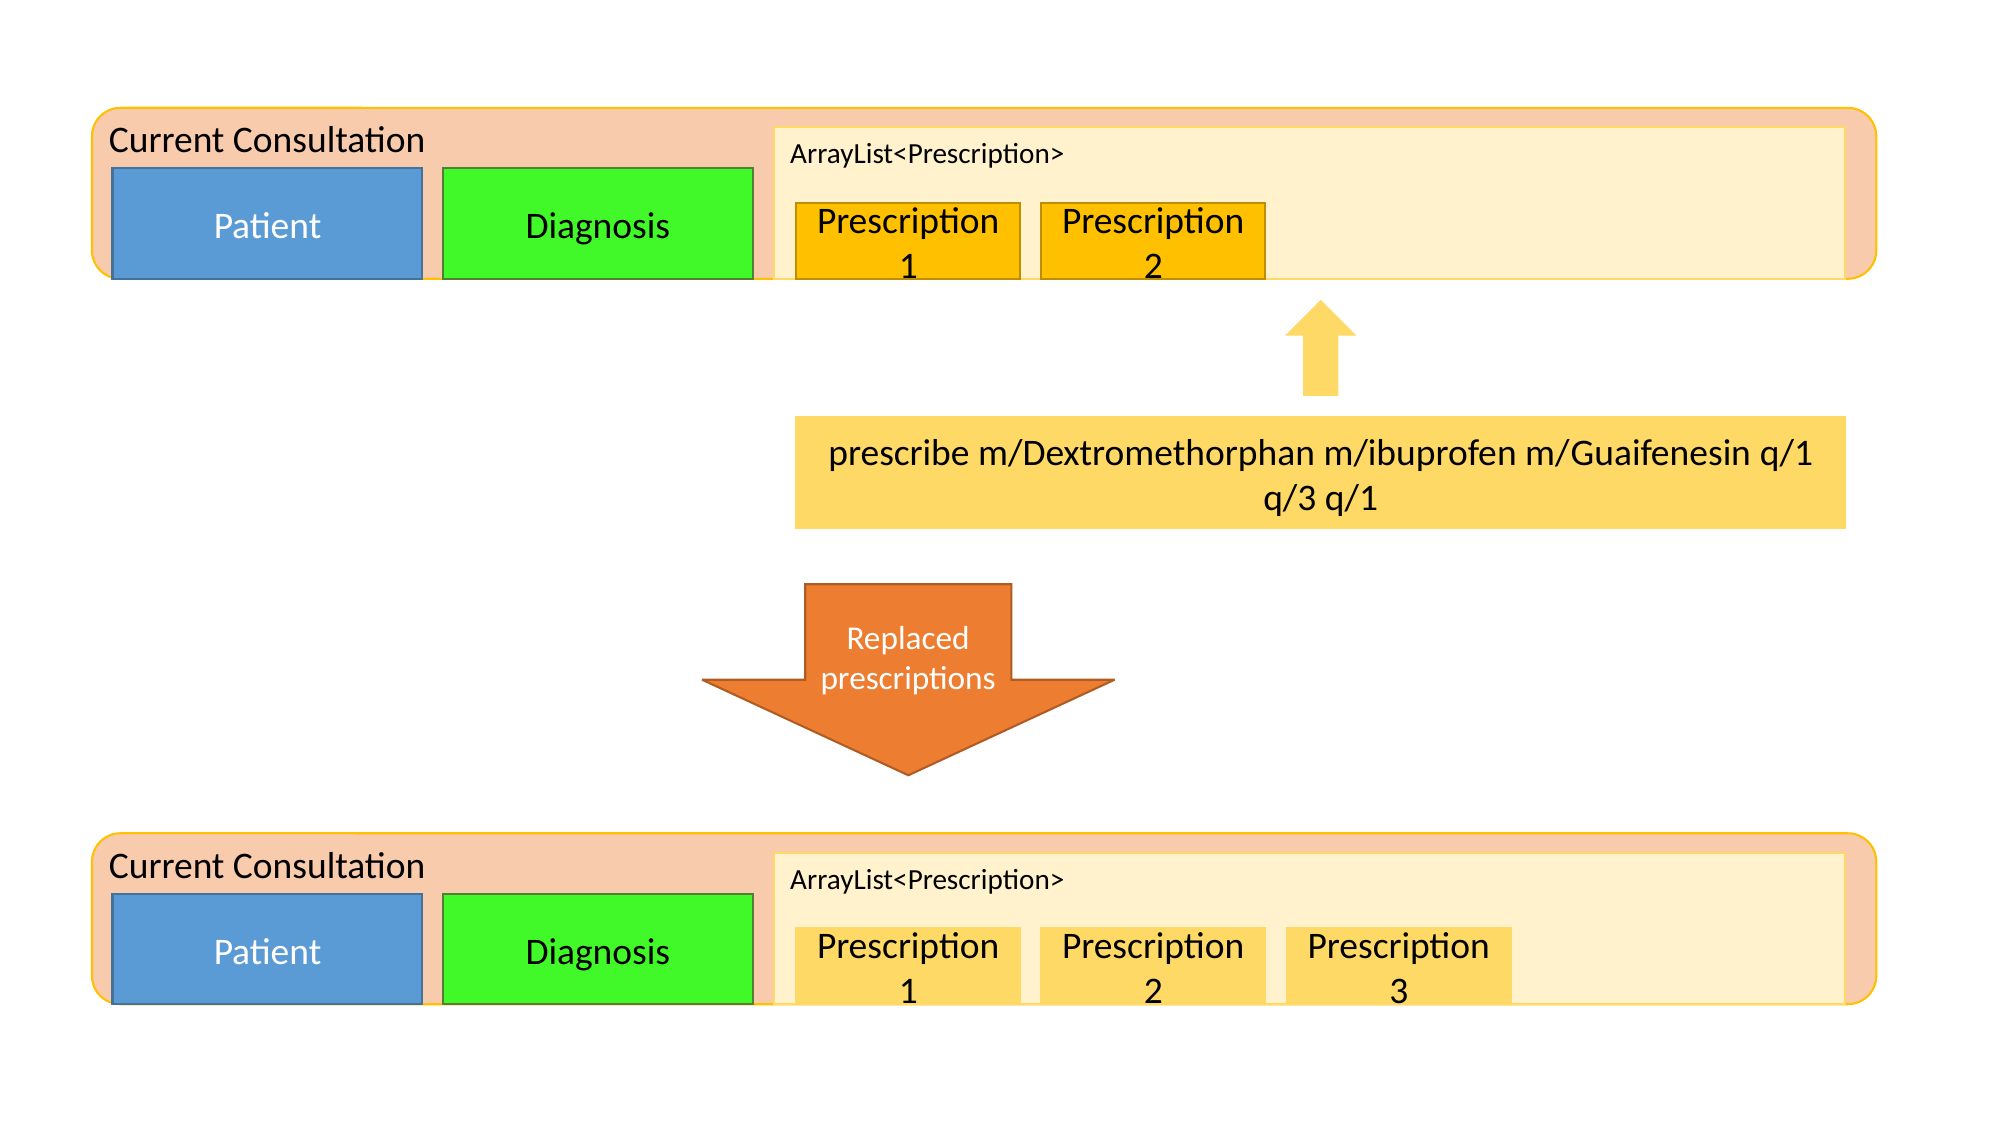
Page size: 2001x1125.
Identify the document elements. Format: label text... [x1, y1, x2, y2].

text_box [773, 852, 1846, 1005]
text_box Prescription 2 [1040, 927, 1266, 1005]
text_box Patient [111, 167, 423, 280]
text_box Replaced prescriptions [701, 583, 1116, 777]
text_box [116, 106, 1878, 280]
text_box Current Consultation [94, 107, 441, 168]
text_box Diagnosis [442, 167, 754, 280]
text_box Current Consultation [94, 833, 441, 893]
text_box Prescription 1 [795, 927, 1021, 1005]
text_box [90, 848, 111, 1004]
text_box Patient [111, 893, 423, 1005]
text_box prescribe m/Dextromethorphan m/ibuprofen m/Guaifenesin q/1 q/3 q/1 [795, 416, 1846, 529]
text_box [113, 832, 1878, 1006]
text_box Prescription 1 [795, 202, 1021, 280]
text_box [773, 126, 1846, 280]
text_box Diagnosis [442, 893, 754, 1005]
text_box ArrayList<Prescription> [775, 852, 1080, 903]
text_box [90, 123, 111, 279]
text_box Prescription 2 [1040, 202, 1266, 280]
text_box ArrayList<Prescription> [775, 127, 1080, 177]
text_box [1285, 299, 1357, 396]
text_box Prescription 3 [1286, 927, 1512, 1005]
